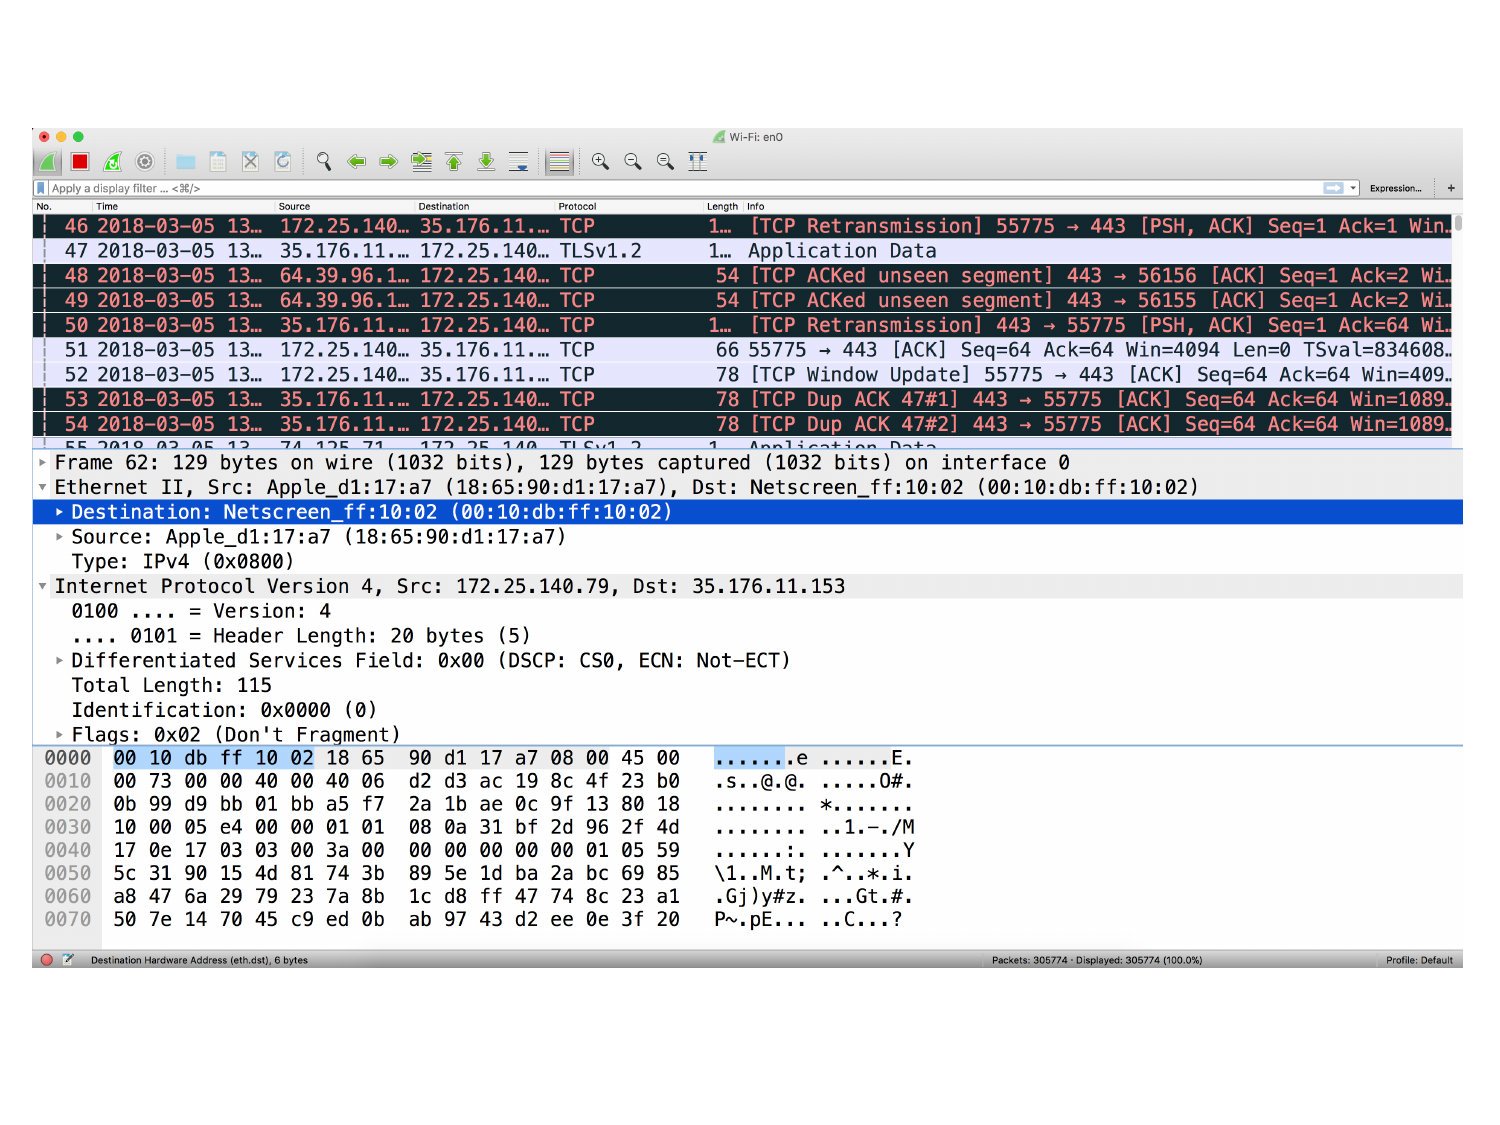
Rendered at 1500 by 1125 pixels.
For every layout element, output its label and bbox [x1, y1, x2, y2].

list [31, 128, 1463, 969]
